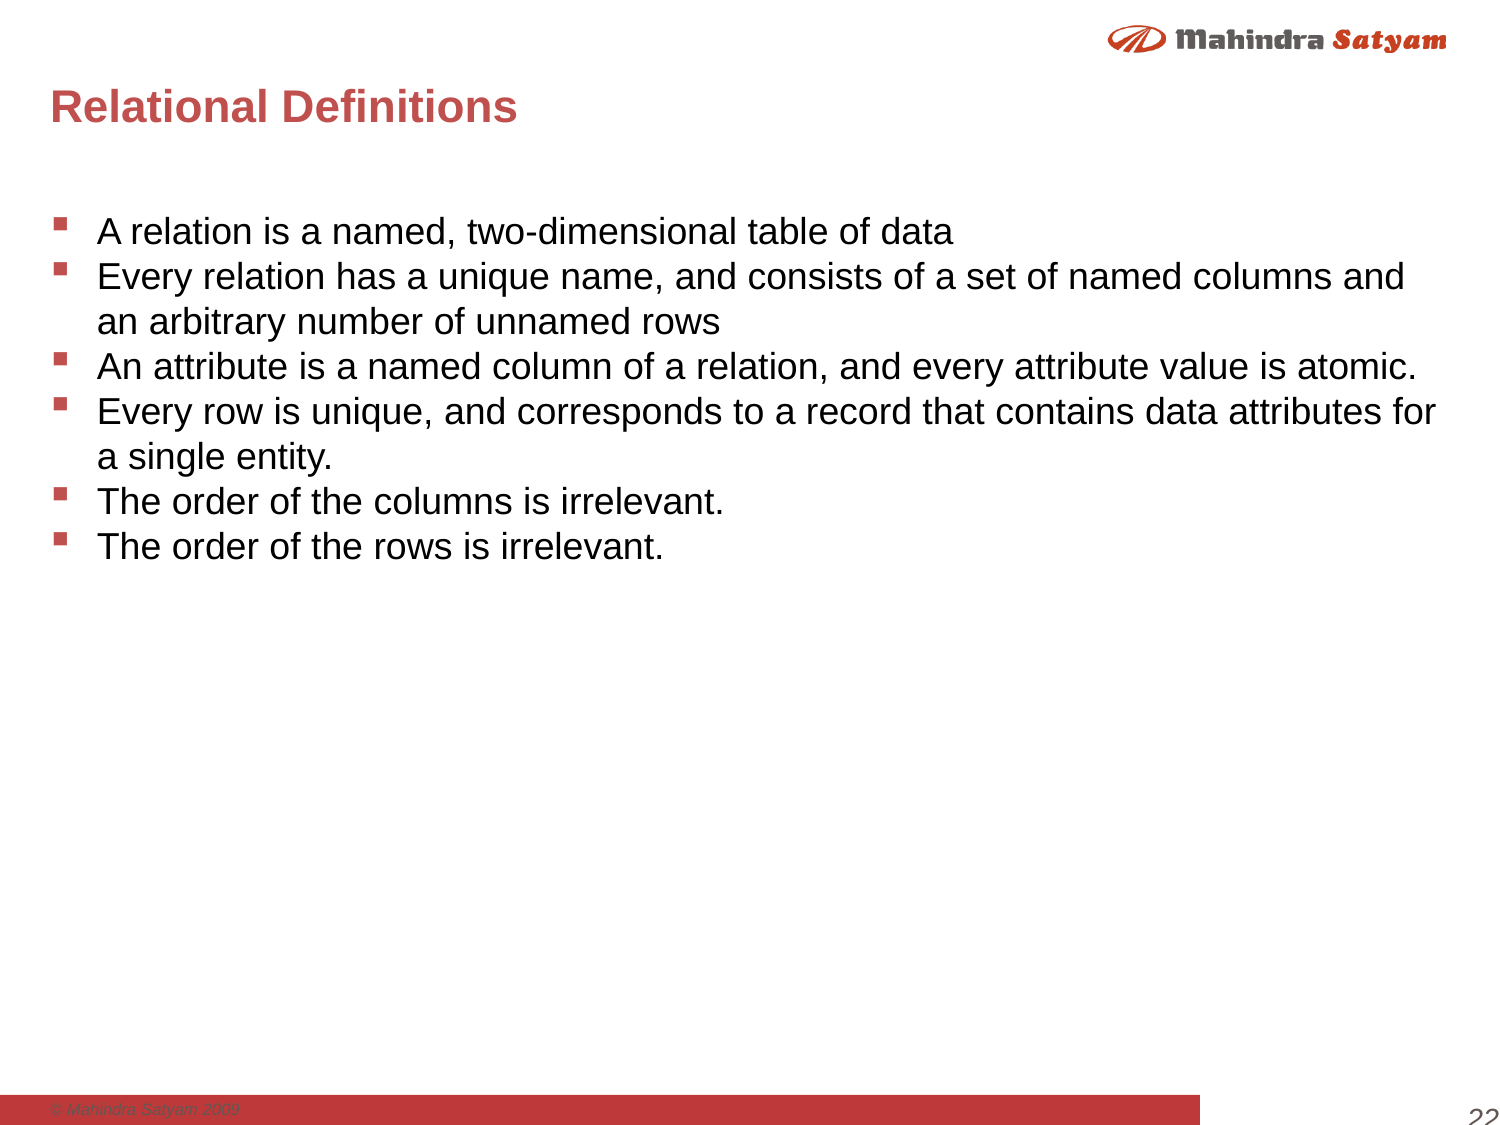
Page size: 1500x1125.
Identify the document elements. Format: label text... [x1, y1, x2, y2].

title Relational Definitions [49, 76, 1452, 133]
list A relation is a named, two-dimensional table of data Every relation has a unique name, and consists of a set of named columns and an arbitrary number of unnamed rows An attribute is a named column of a relation, and every attribute value is atomic. Every row is unique, and corresponds to a record that contains data attributes for a single entity. The order of the columns is irrelevant. The order of the rows is irrelevant. [49, 206, 1452, 571]
picture [1107, 25, 1446, 53]
